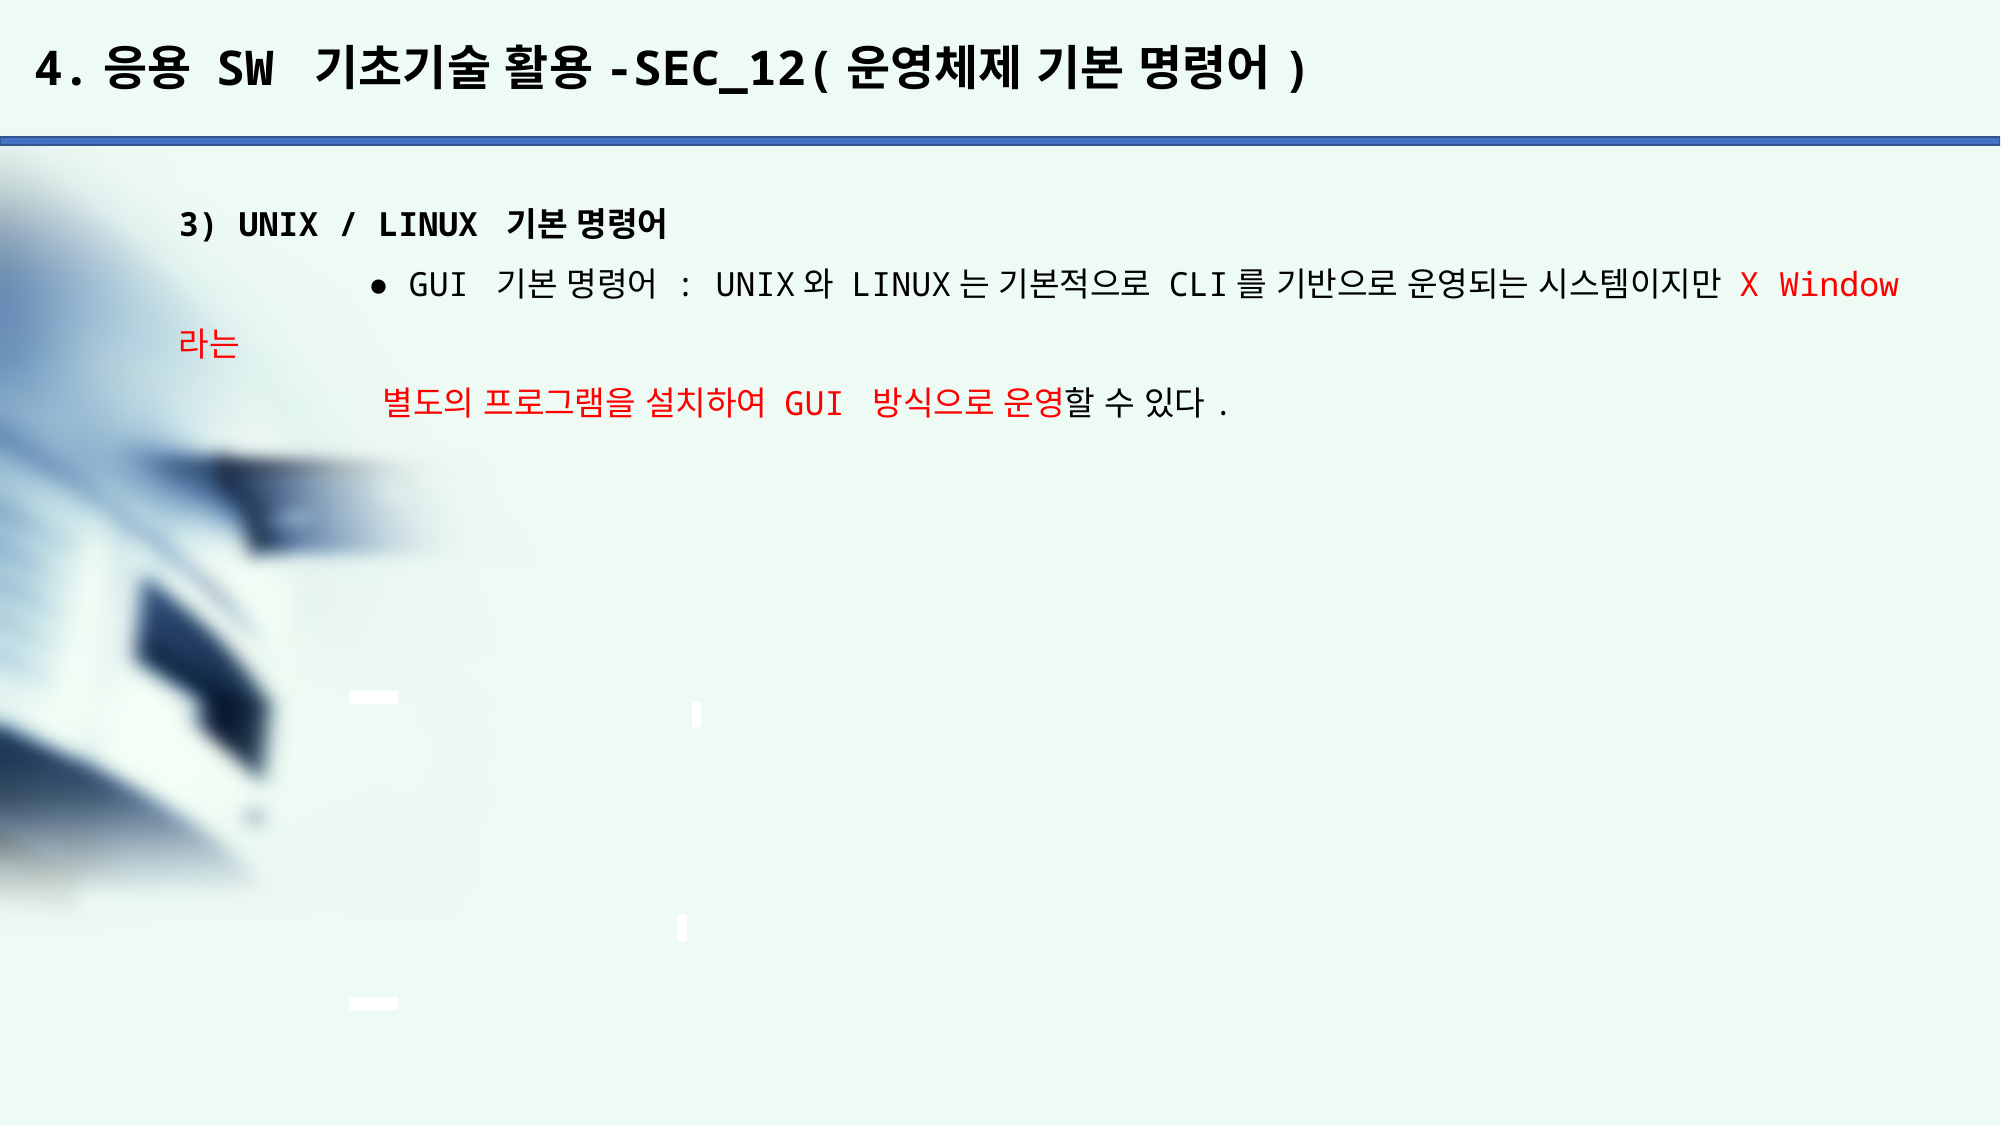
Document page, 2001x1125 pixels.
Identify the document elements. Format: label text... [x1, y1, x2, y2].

picture [0, 146, 2000, 1125]
picture [0, 0, 2000, 136]
title 4.응용 SW 기초기술 활용-SEC_12(운영체제 기본 명령어) [19, 14, 1922, 126]
text_box [692, 702, 701, 727]
text_box [677, 915, 687, 941]
text_box 3) UNIX / LINUX 기본 명령어 ● GUI 기본 명령어 : UNIX와 LINUX는 기본적으로 CLI를 기반으로 운영되는 시스템이지만 X Window라는 별도의 프로그램을 설치하여 GUI 방식으로 운영할 수 있다. [163, 175, 1969, 430]
text_box [349, 997, 398, 1010]
text_box [349, 691, 398, 704]
